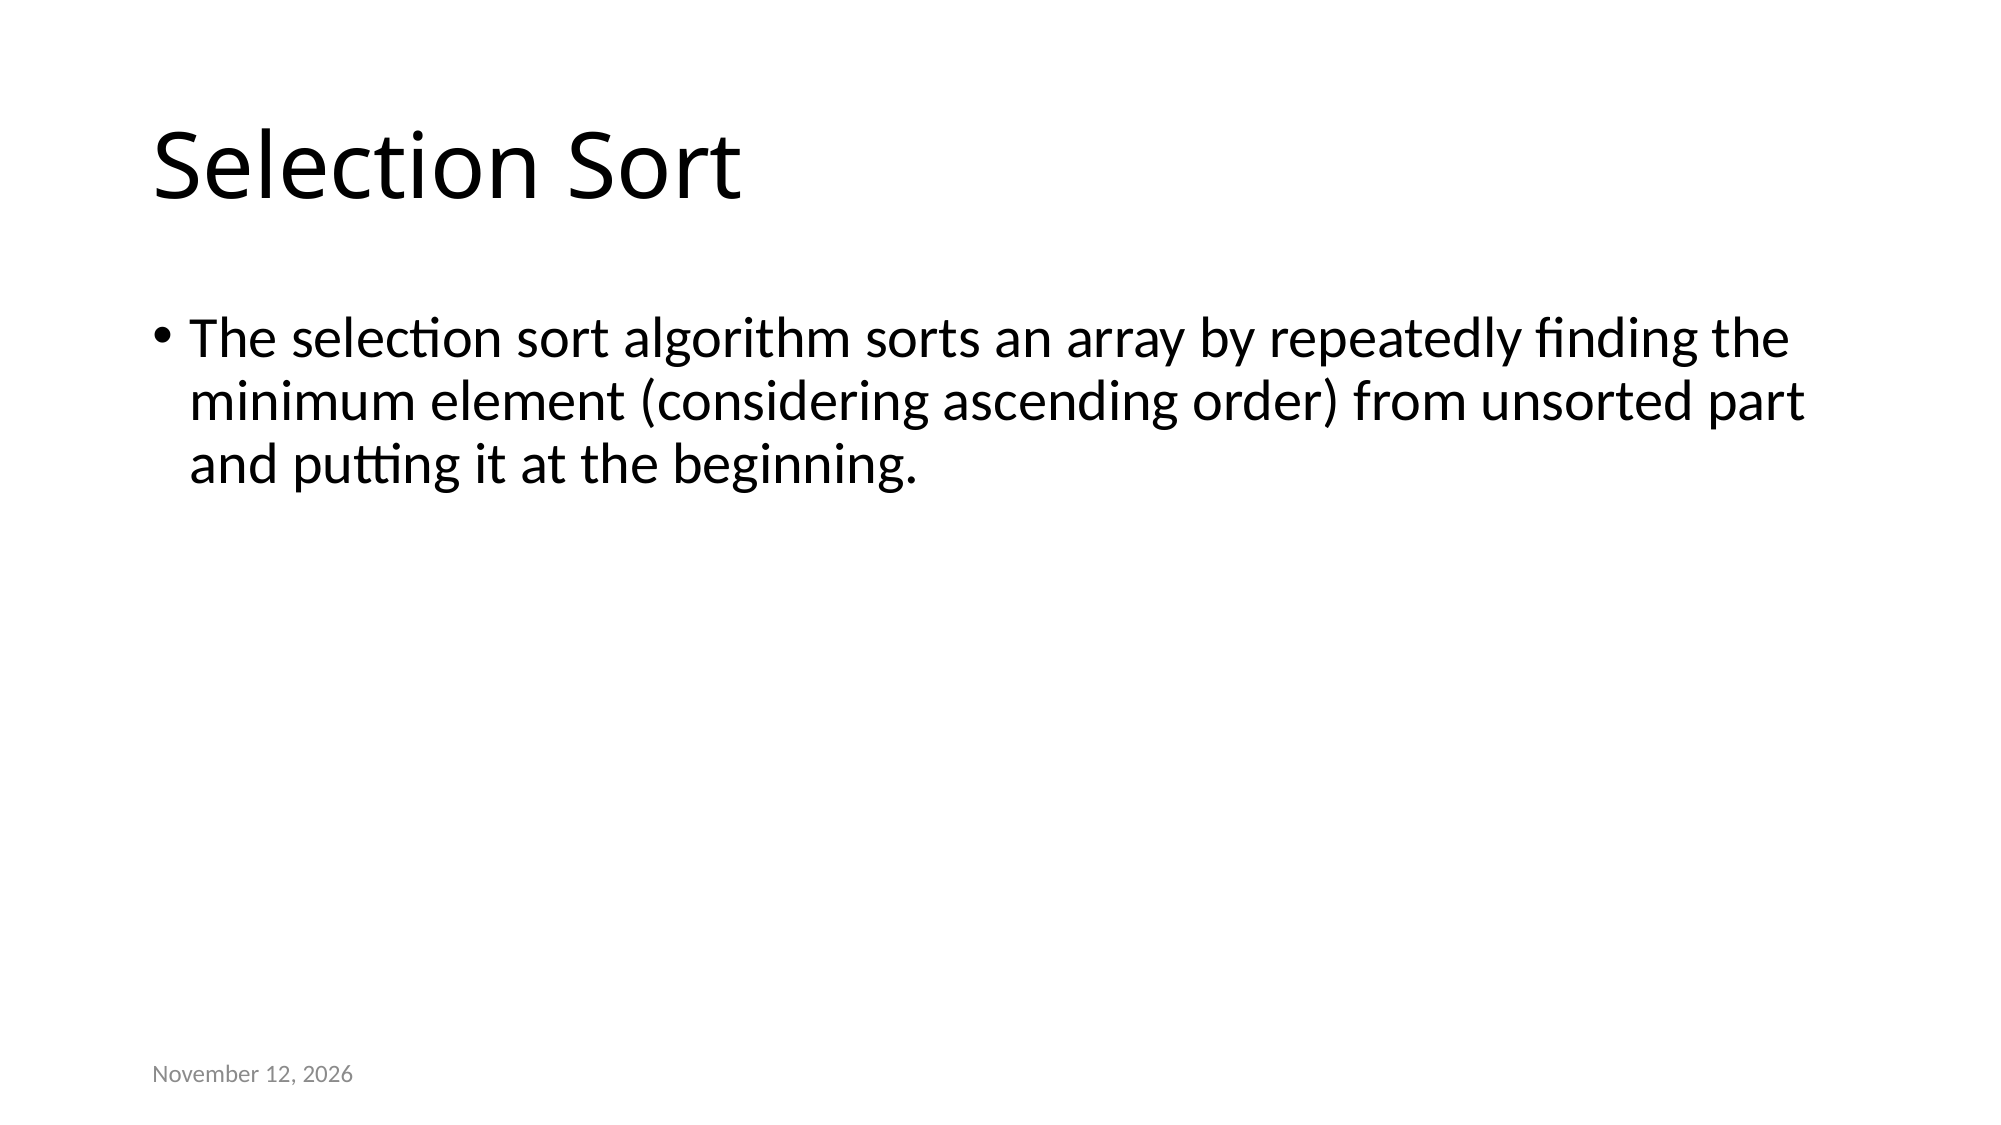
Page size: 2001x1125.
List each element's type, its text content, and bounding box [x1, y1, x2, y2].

list The selection sort algorithm sorts an array by repeatedly finding the minimum element (considering ascending order) from unsorted part and putting it at the beginning. [137, 299, 1863, 1014]
title Selection Sort [137, 59, 1863, 278]
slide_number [137, 1042, 588, 1103]
